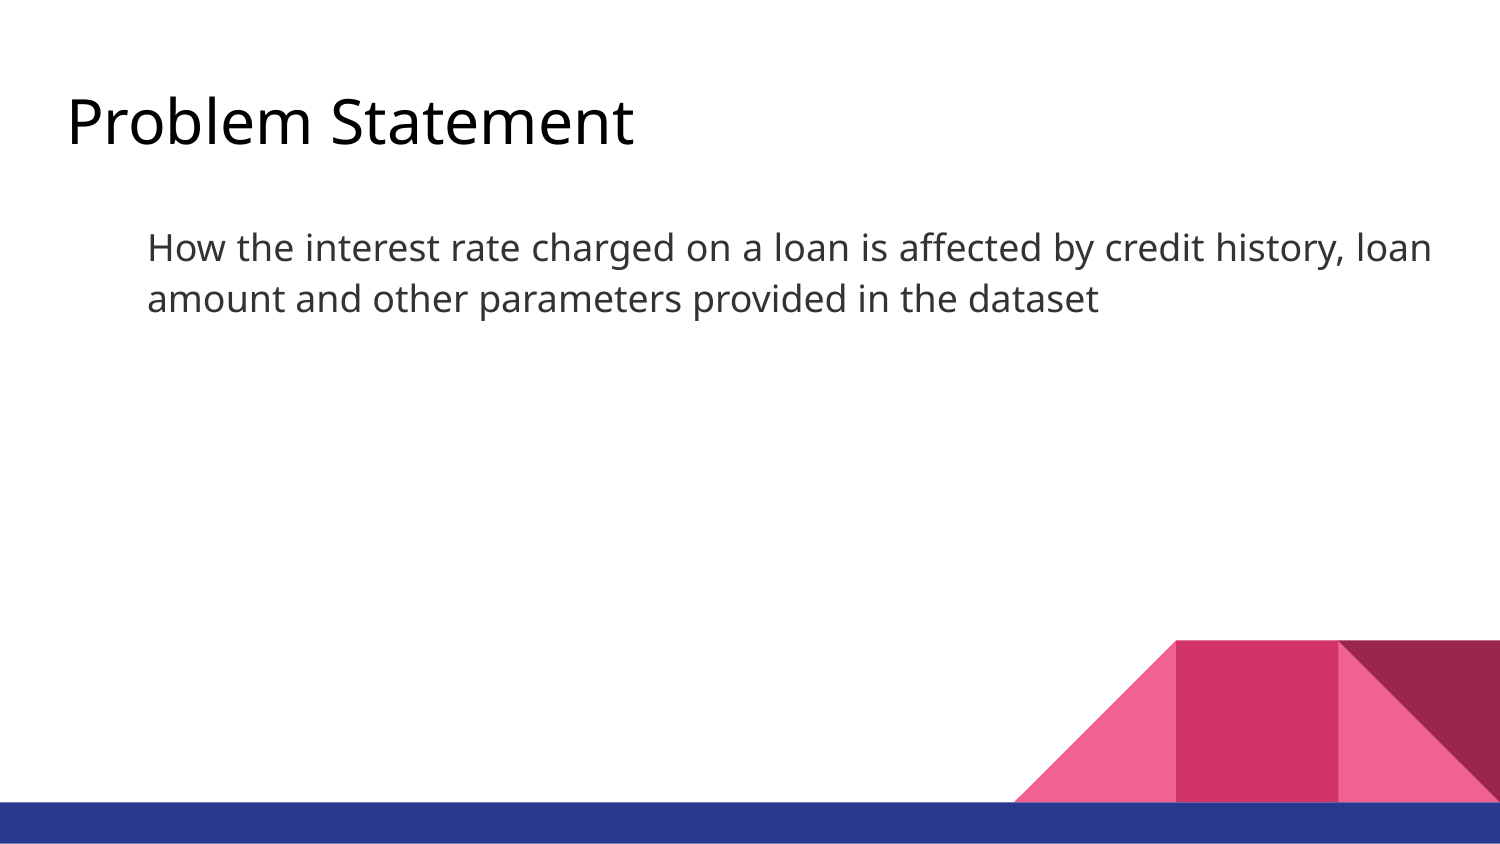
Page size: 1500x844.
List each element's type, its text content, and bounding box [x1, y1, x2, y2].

list How the interest rate charged on a loan is affected by credit history, loan amount and other parameters provided in the dataset [132, 201, 1449, 750]
title Problem Statement [51, 67, 1449, 167]
